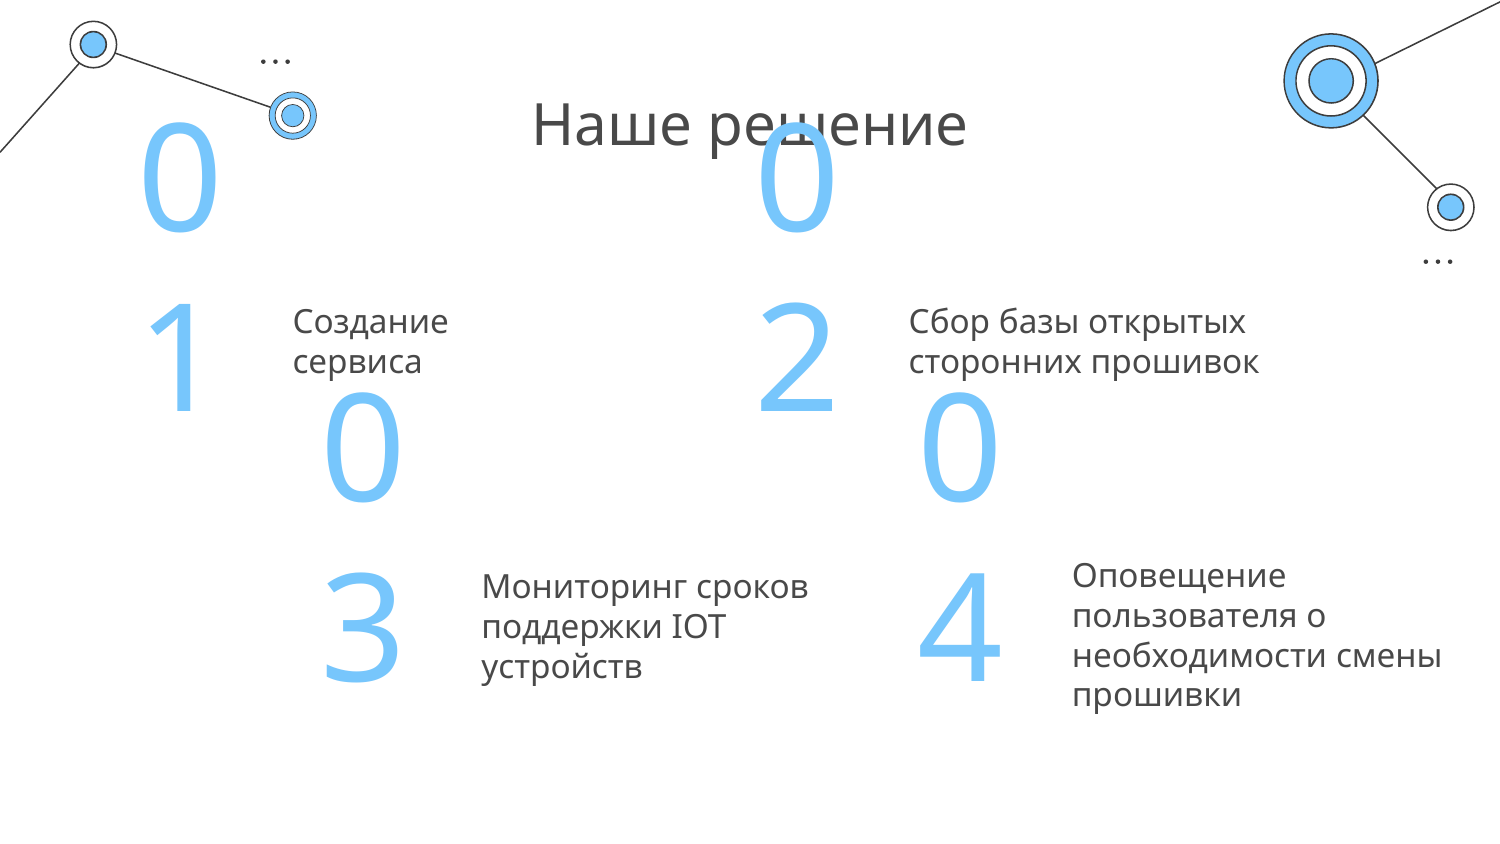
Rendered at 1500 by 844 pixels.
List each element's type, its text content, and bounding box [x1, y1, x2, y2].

text_box 03 [266, 550, 460, 727]
text_box 01 [83, 278, 278, 456]
text_box 04 [863, 550, 1057, 727]
subtitle Оповещение пользователя о необходимости смены прошивки [1056, 538, 1476, 664]
text_box 02 [700, 278, 894, 456]
subtitle Мониторинг сроков поддержки IOT устройств [466, 550, 844, 675]
subtitle Сбор базы открытых сторонних прошивок [894, 285, 1289, 410]
subtitle Создание сервиса [278, 285, 597, 410]
title Наше решение [257, 72, 1243, 171]
